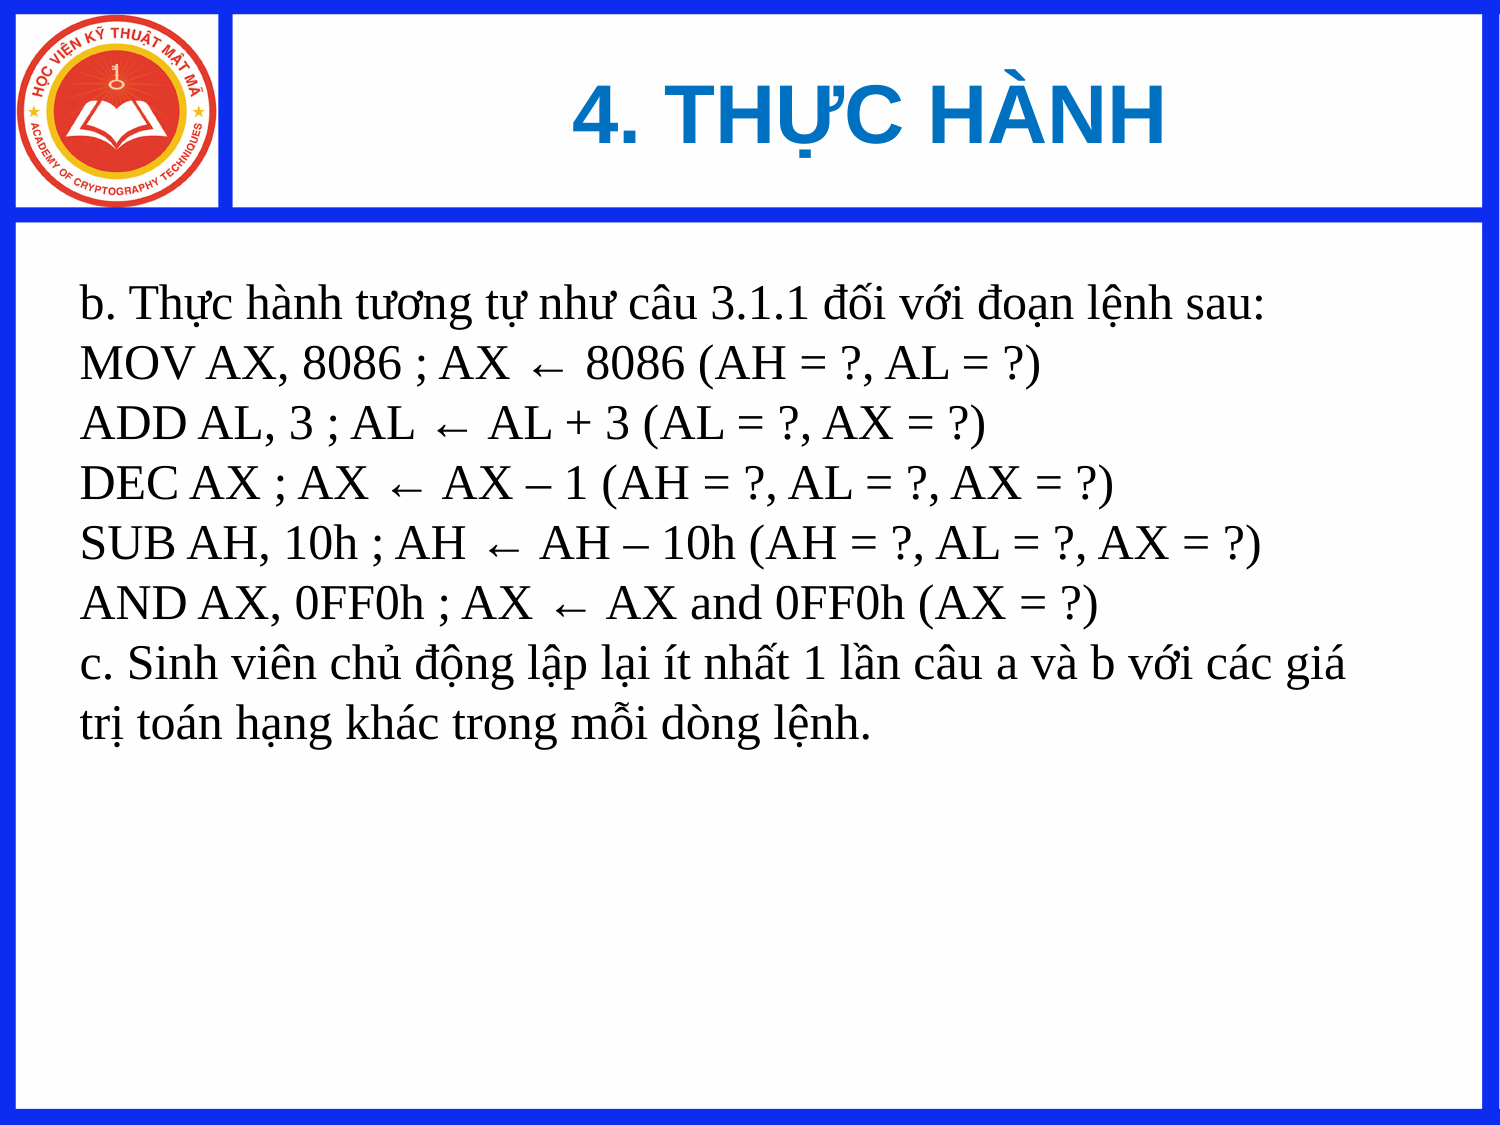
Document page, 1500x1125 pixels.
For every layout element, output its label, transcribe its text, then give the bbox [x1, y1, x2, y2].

text_box b. Thực hành tương tự như câu 3.1.1 đối với đoạn lệnh sau: MOV AX, 8086 ; AX ← 8086 (AH = ?, AL = ?) ADD AL, 3 ; AL ← AL + 3 (AL = ?, AX = ?) DEC AX ; AX ← AX – 1 (AH = ?, AL = ?, AX = ?) SUB AH, 10h ; AH ← AH – 10h (AH = ?, AL = ?, AX = ?) AND AX, 0FF0h ; AX ← AX and 0FF0h (AX = ?) c. Sinh viên chủ động lập lại ít nhất 1 lần câu a và b với các giá trị toán hạng khác trong mỗi dòng lệnh. [64, 262, 1415, 758]
title 4. THỰC HÀNH [275, 45, 1465, 175]
picture [0, 0, 1500, 1125]
